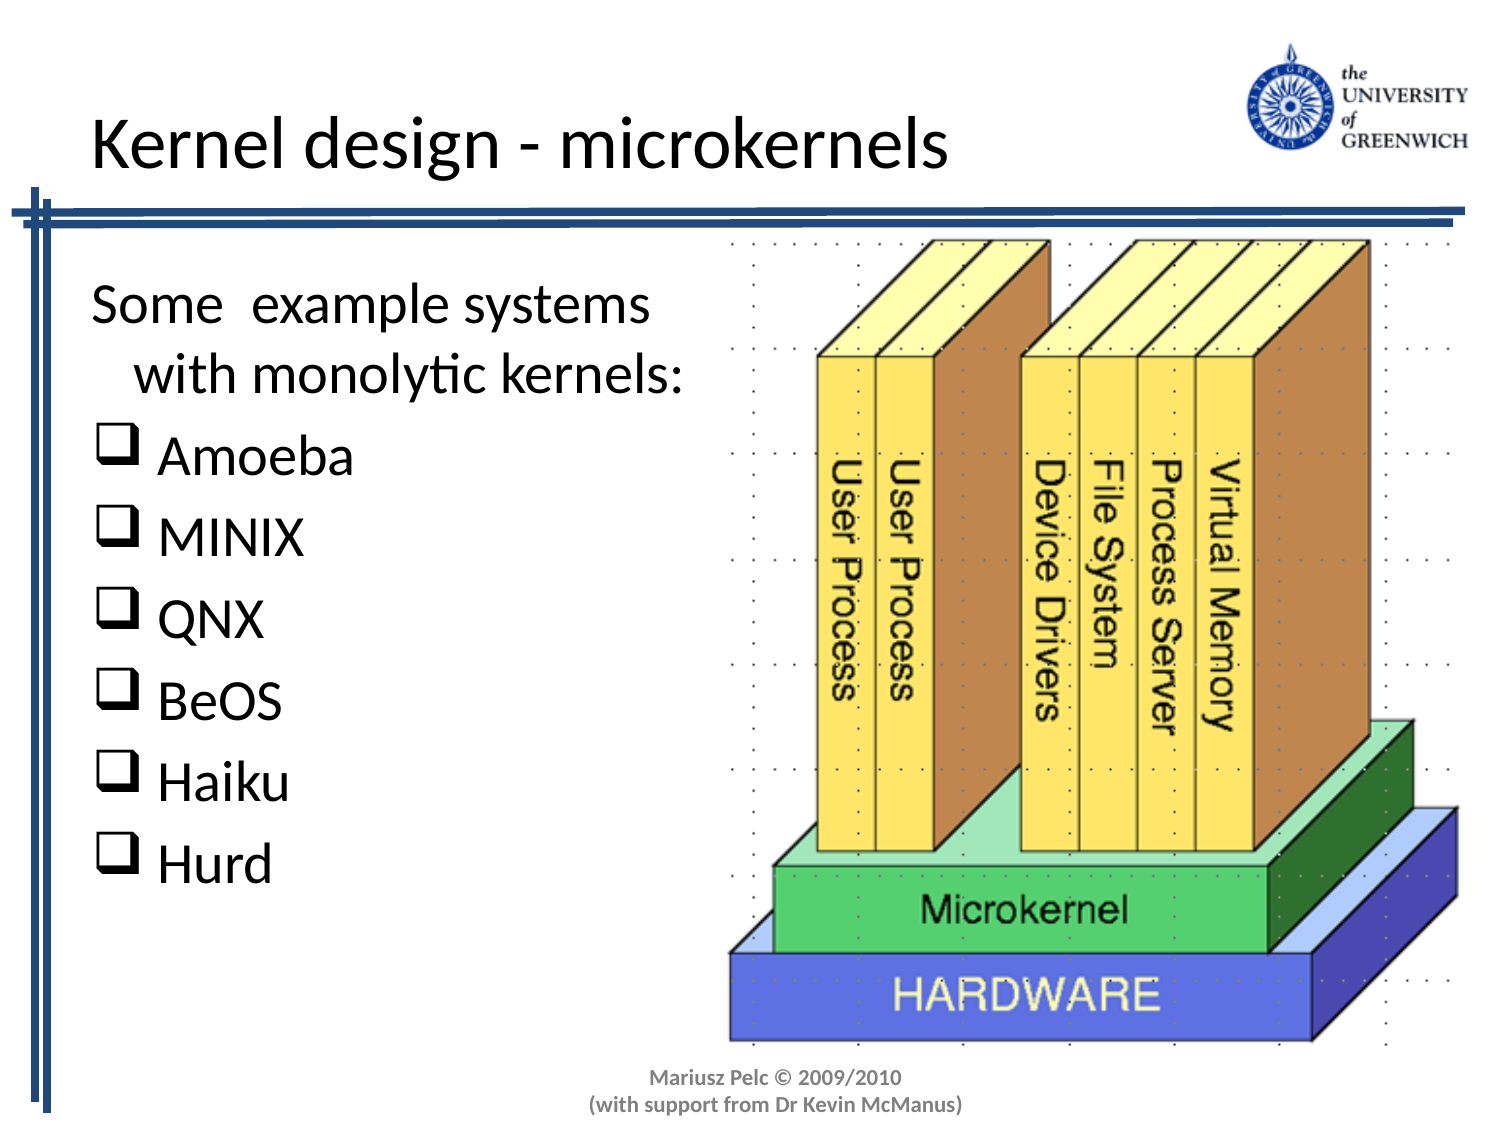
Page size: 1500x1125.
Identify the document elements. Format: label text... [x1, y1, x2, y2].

title Kernel design - microkernels [76, 45, 1226, 208]
picture [1241, 34, 1477, 159]
text_box Mariusz Pelc © 2009/2010 (with support from Dr Kevin McManus) [573, 1054, 979, 1125]
text_box Some example systems with monolytic kernels: Amoeba MINIX QNX BeOS Haiku Hurd [76, 257, 715, 816]
picture [726, 234, 1465, 1048]
